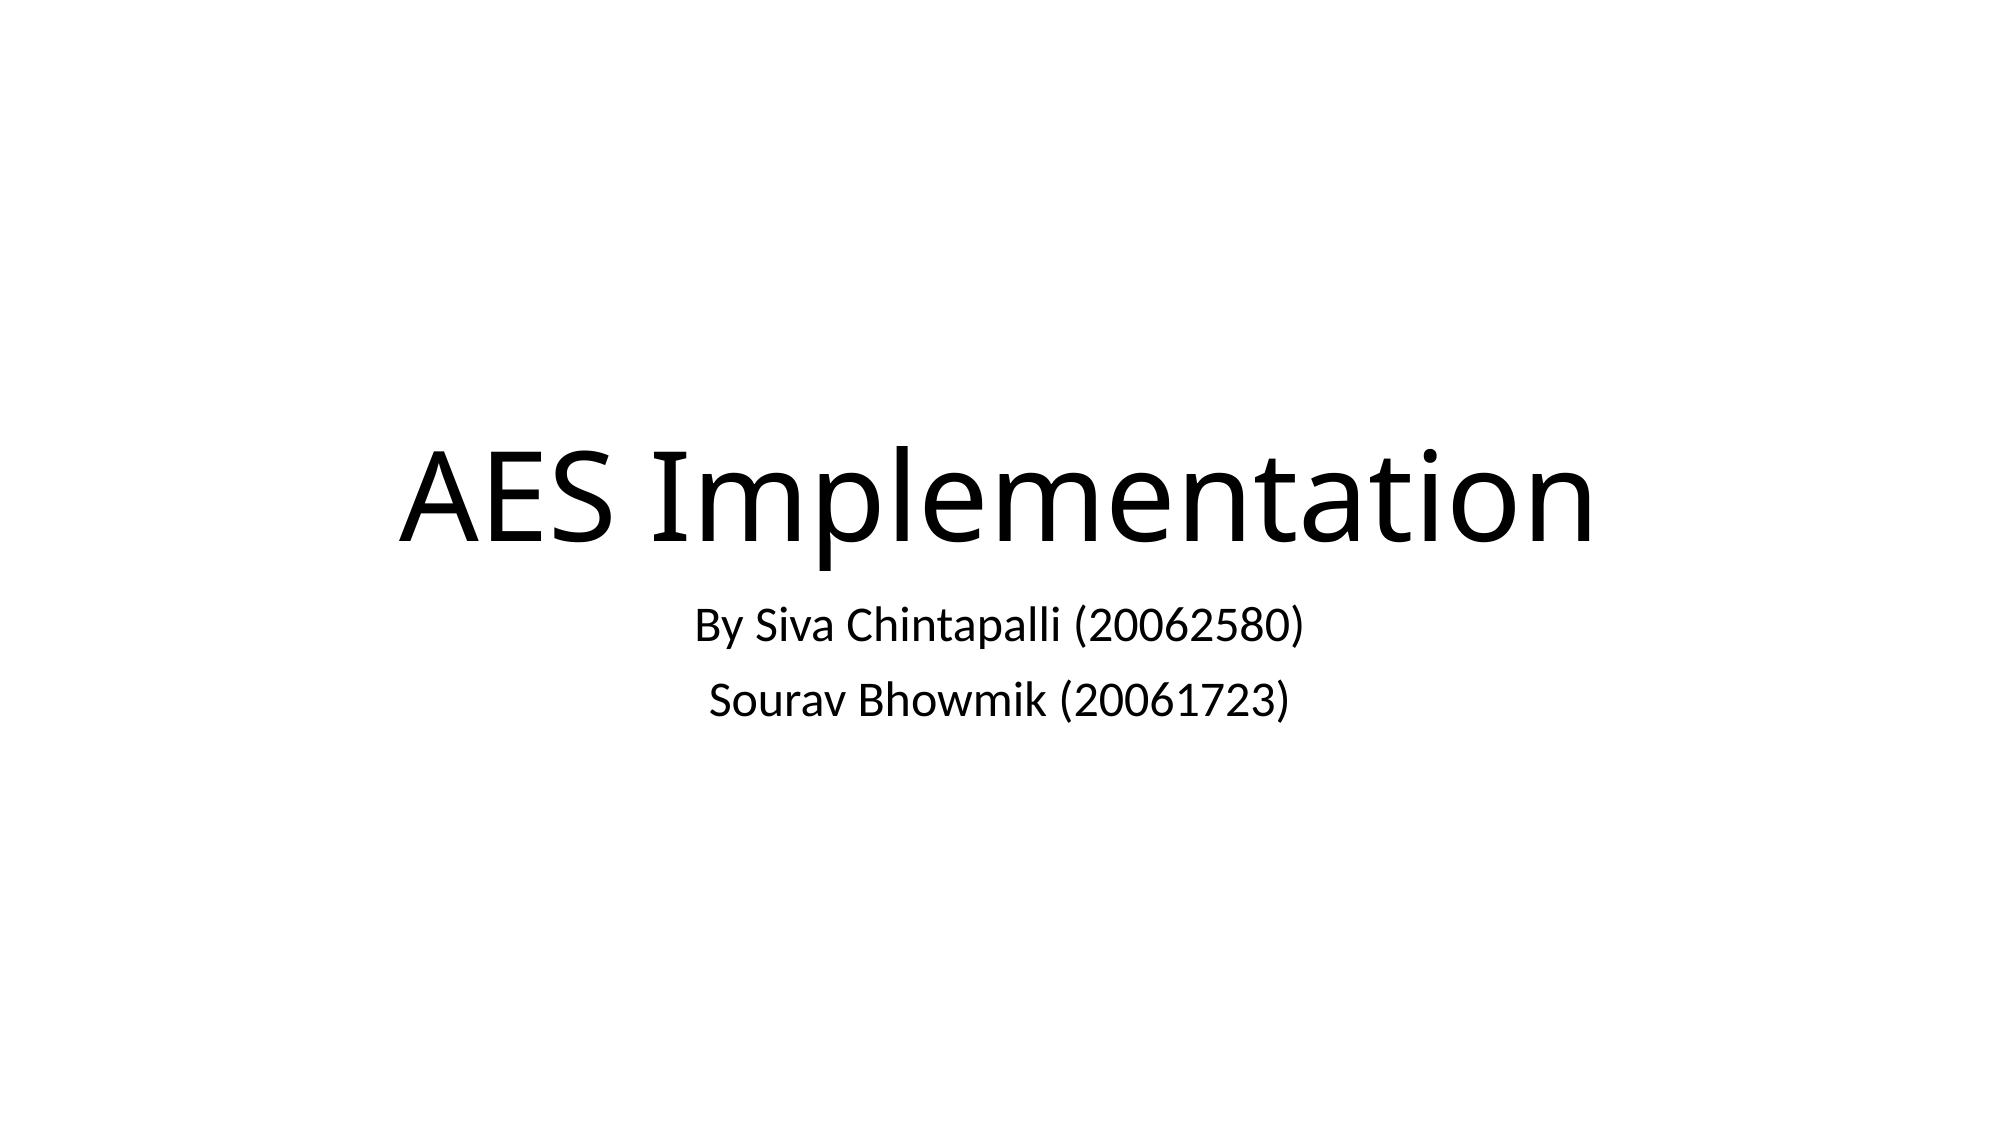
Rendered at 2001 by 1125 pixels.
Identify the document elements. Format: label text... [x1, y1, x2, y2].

subtitle By Siva Chintapalli (20062580) Sourav Bhowmik (20061723) [249, 590, 1750, 863]
title AES Implementation [249, 184, 1750, 576]
